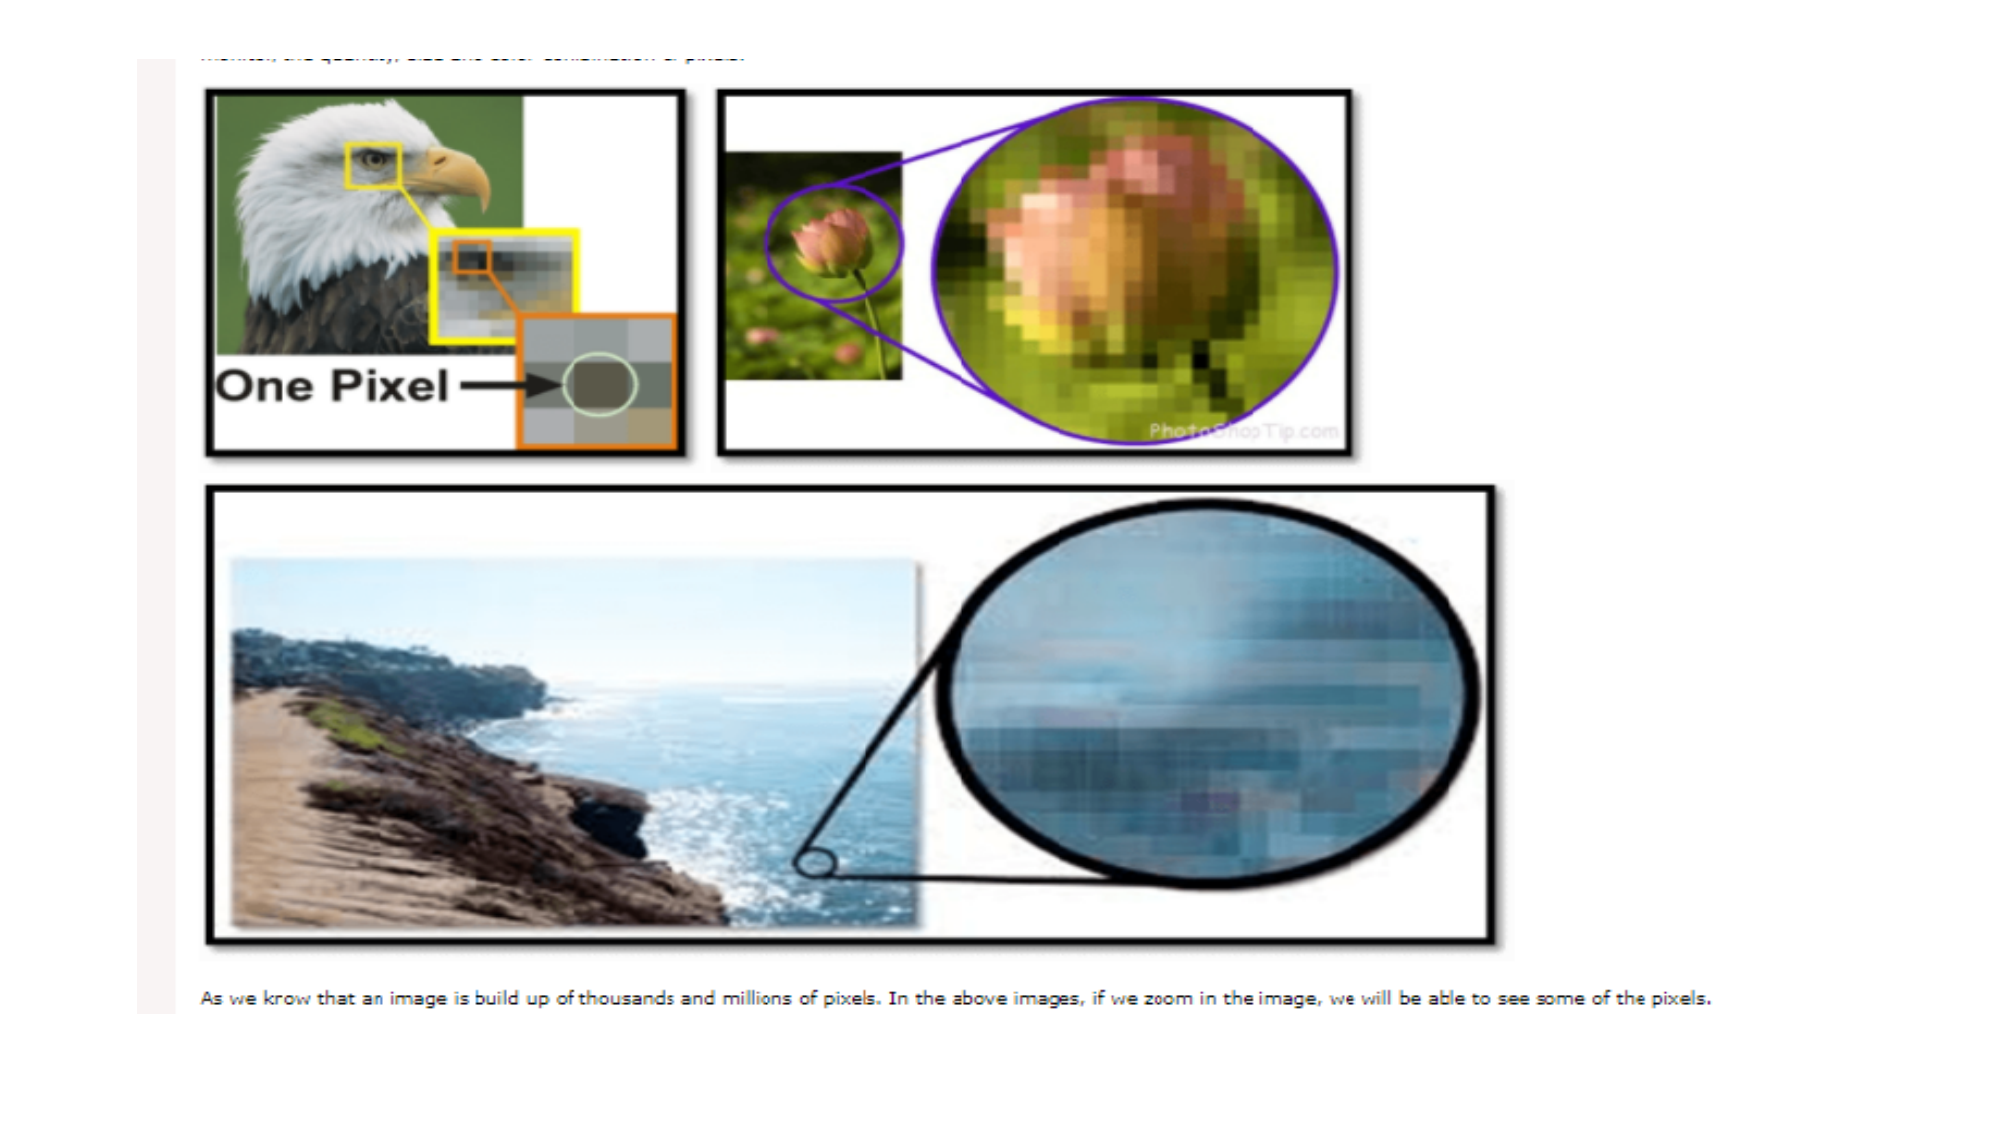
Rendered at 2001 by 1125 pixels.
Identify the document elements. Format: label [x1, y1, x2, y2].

list [137, 59, 1789, 1014]
